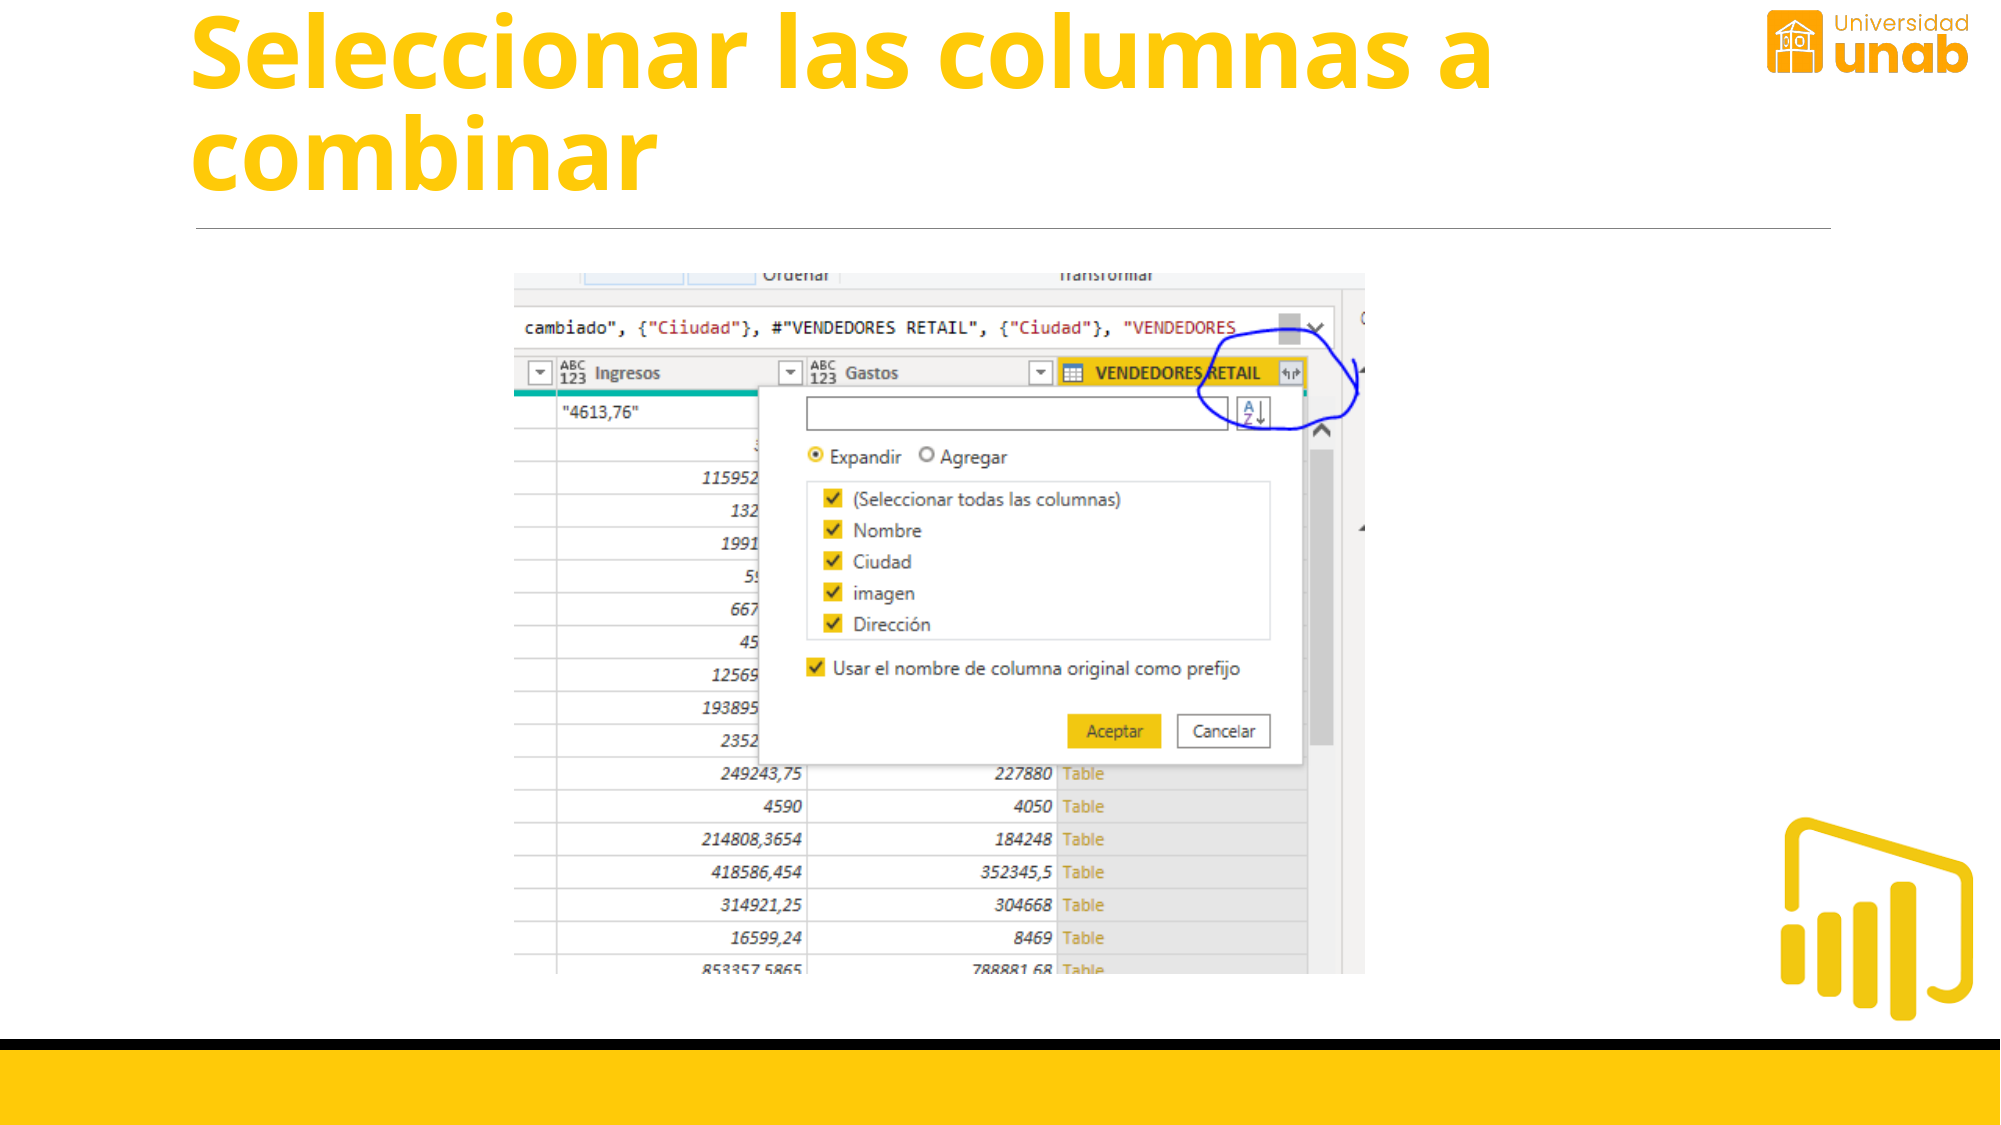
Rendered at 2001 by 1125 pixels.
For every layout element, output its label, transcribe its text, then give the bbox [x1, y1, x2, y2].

title Seleccionar las columnas a combinar [174, 0, 1825, 219]
picture [1825, 1, 1999, 82]
picture [514, 272, 1366, 974]
picture [1762, 803, 1997, 1034]
